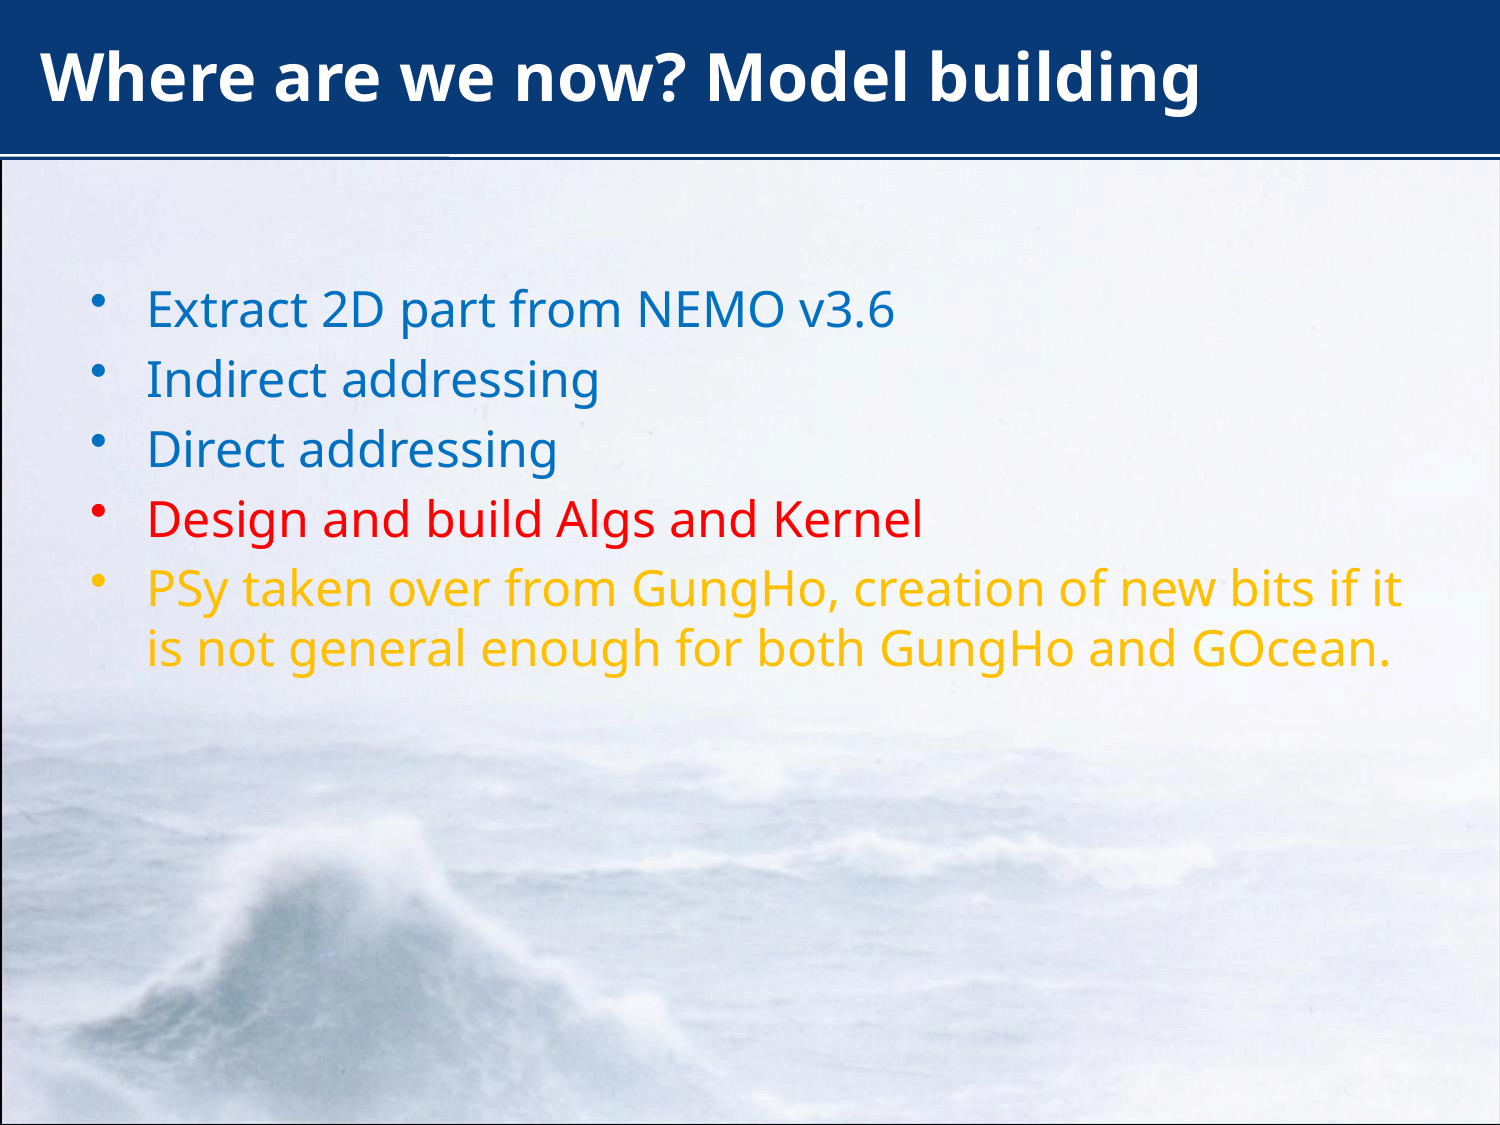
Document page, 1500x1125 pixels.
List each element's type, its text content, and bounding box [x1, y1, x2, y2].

picture [0, 160, 1500, 1125]
title Where are we now? Model building [25, 0, 1472, 152]
list Extract 2D part from NEMO v3.6 Indirect addressing Direct addressing Design and build Algs and Kernel PSy taken over from GungHo, creation of new bits if it is not general enough for both GungHo and GOcean. [74, 269, 1426, 1013]
